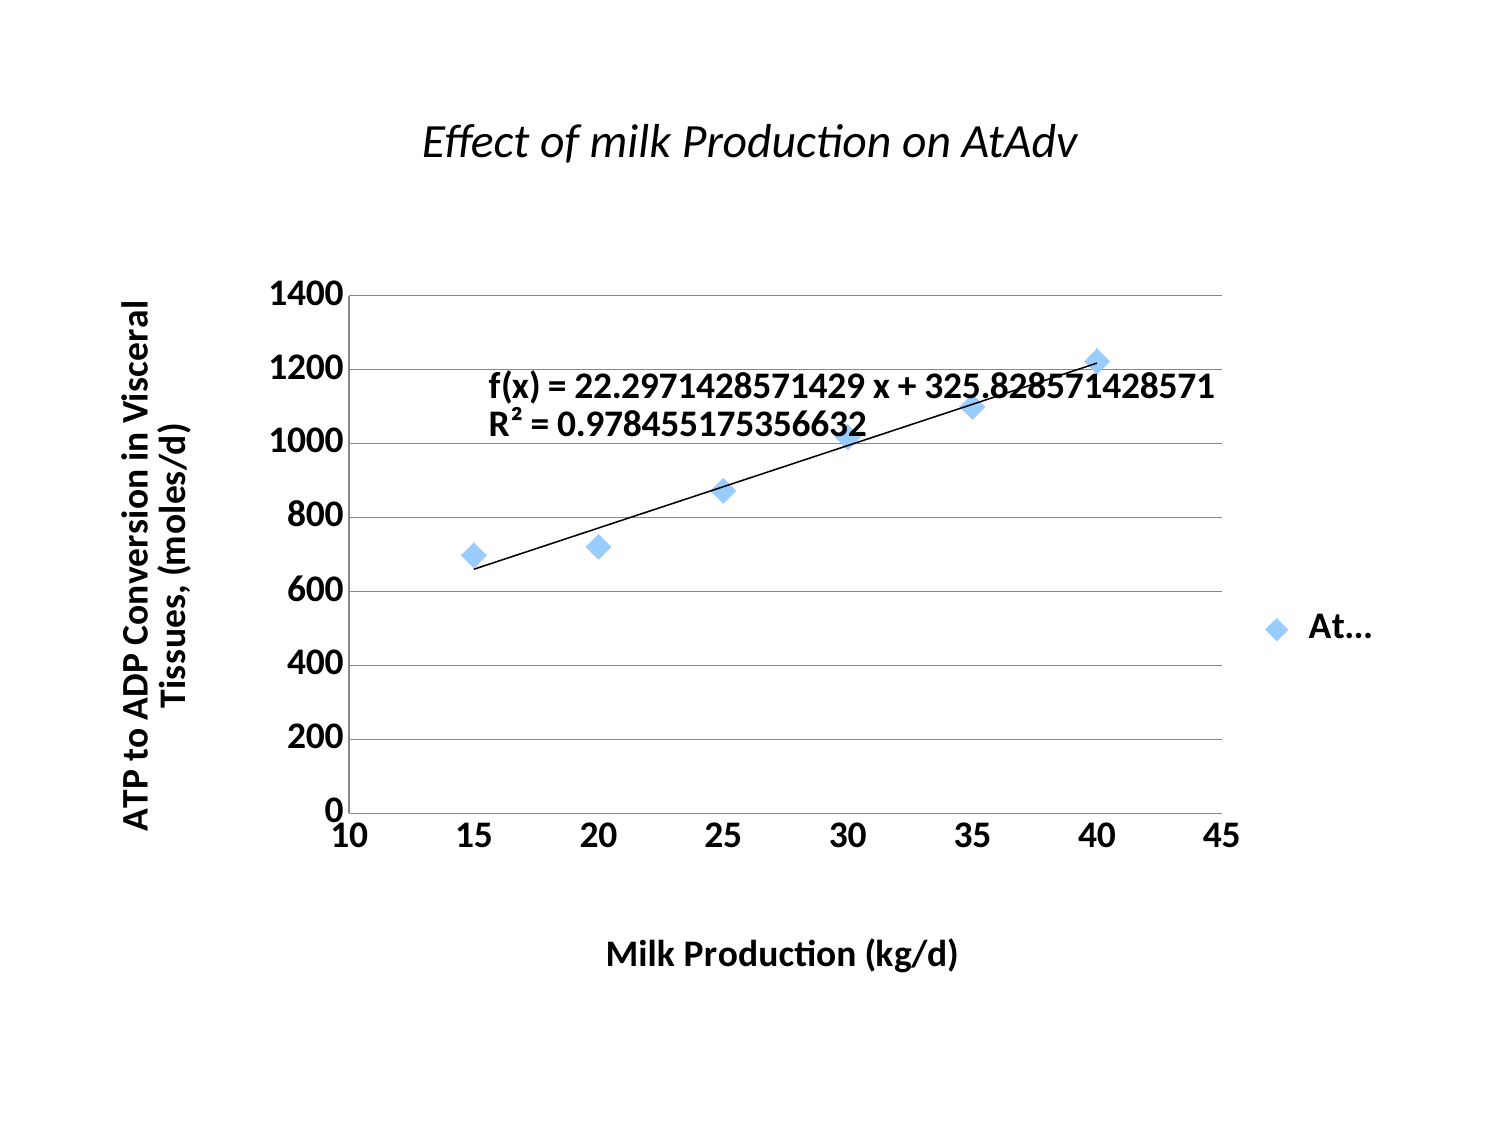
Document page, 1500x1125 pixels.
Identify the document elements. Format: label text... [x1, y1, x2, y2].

chart [74, 262, 1426, 1006]
title Effect of milk Production on AtAdv [75, 45, 1425, 233]
